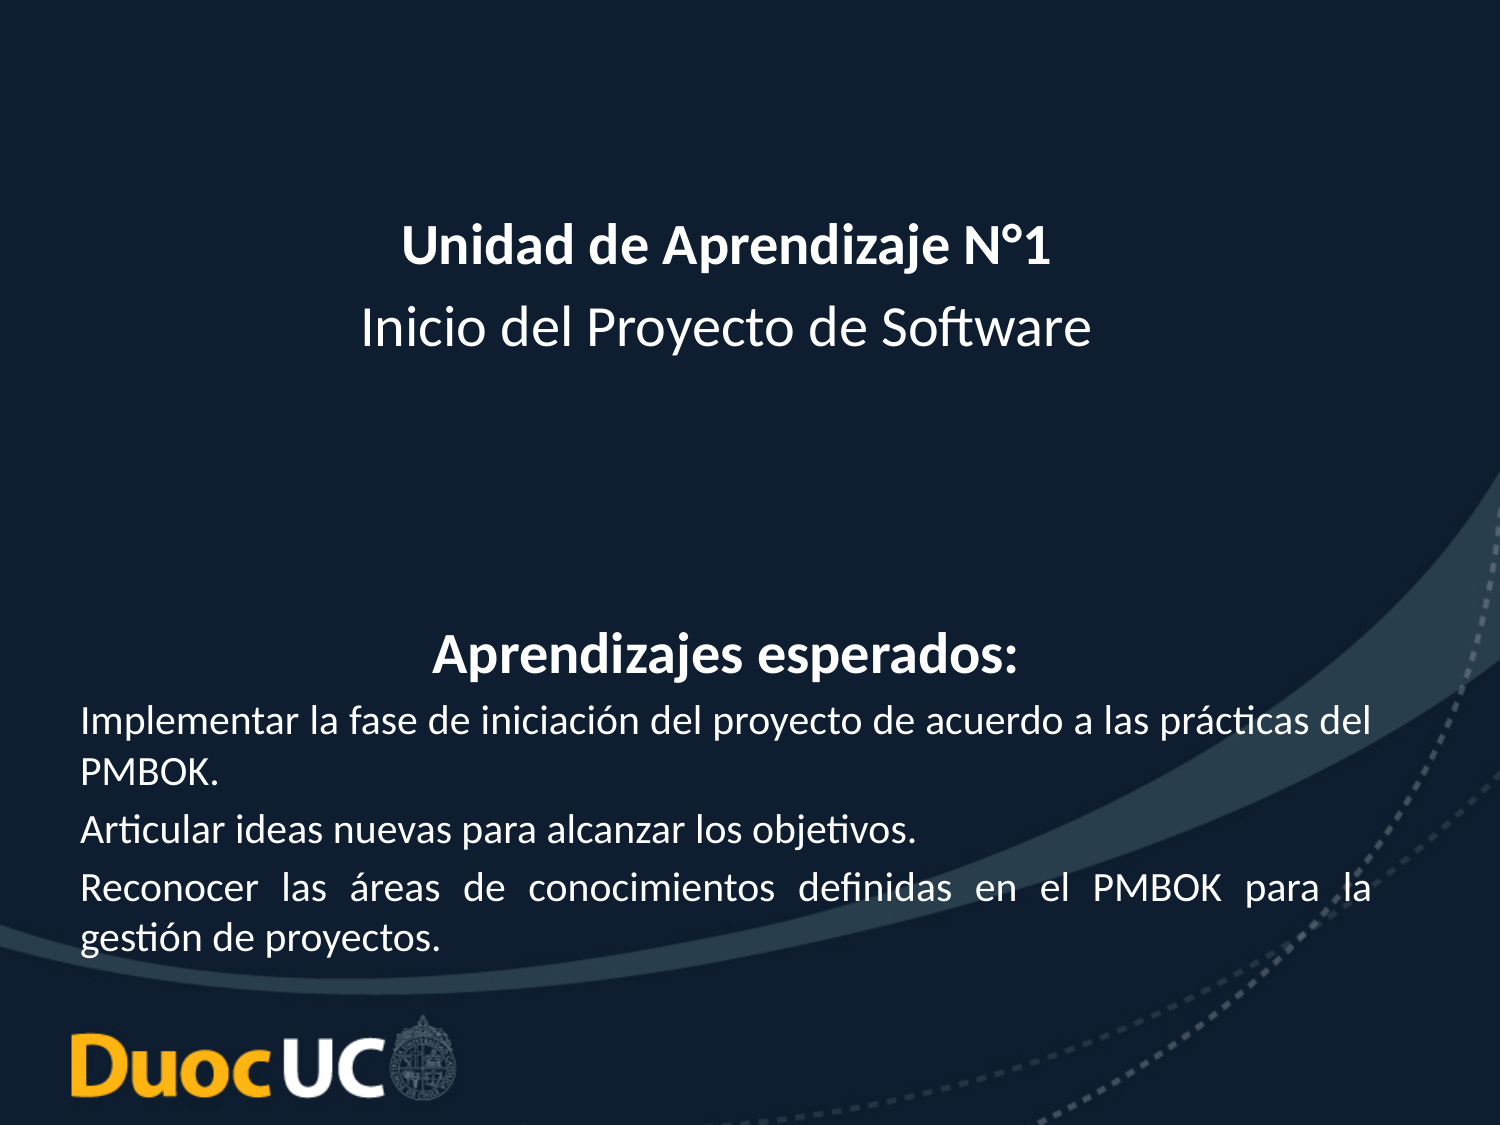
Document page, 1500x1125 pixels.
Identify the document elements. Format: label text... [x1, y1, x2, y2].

list Unidad de Aprendizaje N°1 Inicio del Proyecto de Software Aprendizajes esperados: Implementar la fase de iniciación del proyecto de acuerdo a las prácticas del PMBOK. Articular ideas nuevas para alcanzar los objetivos. Reconocer las áreas de conocimientos definidas en el PMBOK para la gestión de proyectos. [64, 117, 1389, 968]
picture [0, 0, 1500, 1125]
